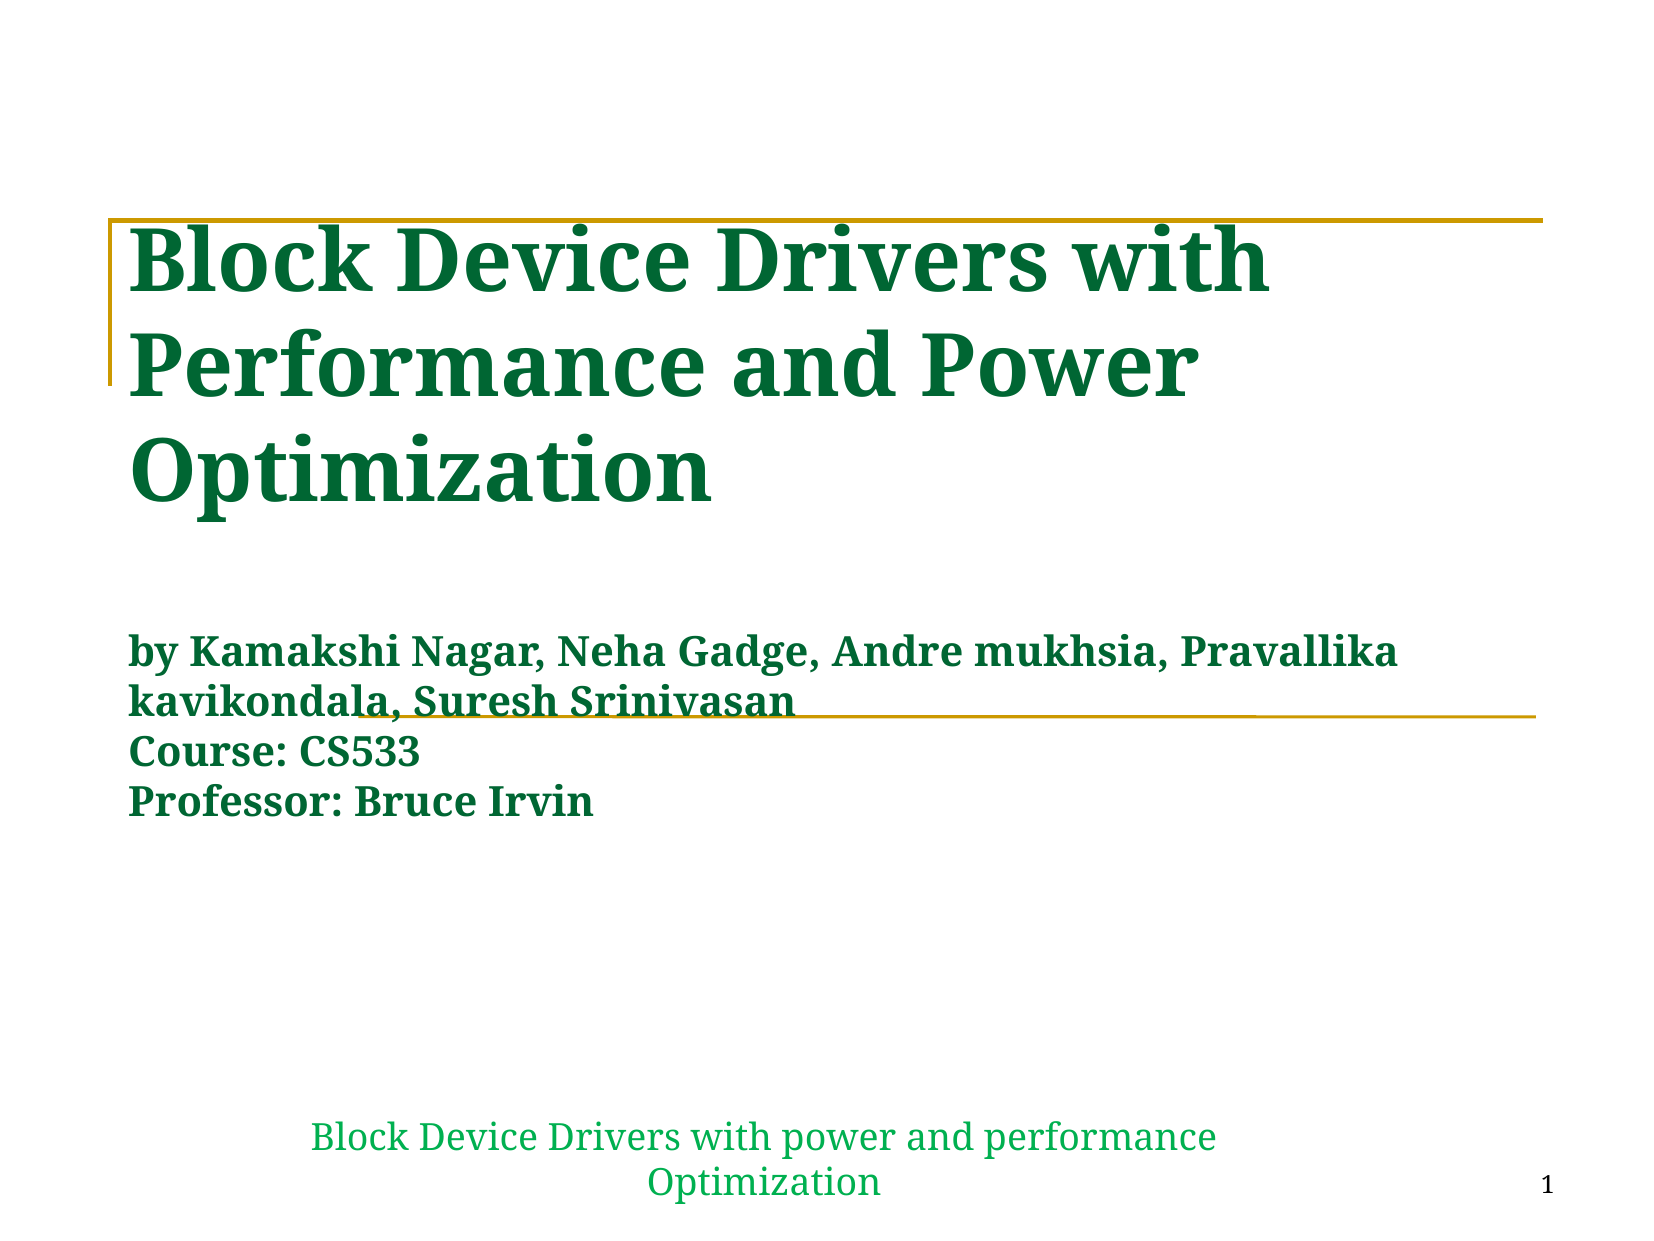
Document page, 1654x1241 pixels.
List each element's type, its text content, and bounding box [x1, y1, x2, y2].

text_box ‹#› [1184, 1128, 1570, 1211]
text_box Block Device Drivers with power and performance Optimization [251, 1128, 1184, 1211]
title Block Device Drivers with Performance and Power Optimization by Kamakshi Nagar, Neha Gadge, Andre mukhsia, Pravallika kavikondala, Suresh Srinivasan Course: CS533 Professor: Bruce Irvin [113, 196, 1654, 720]
